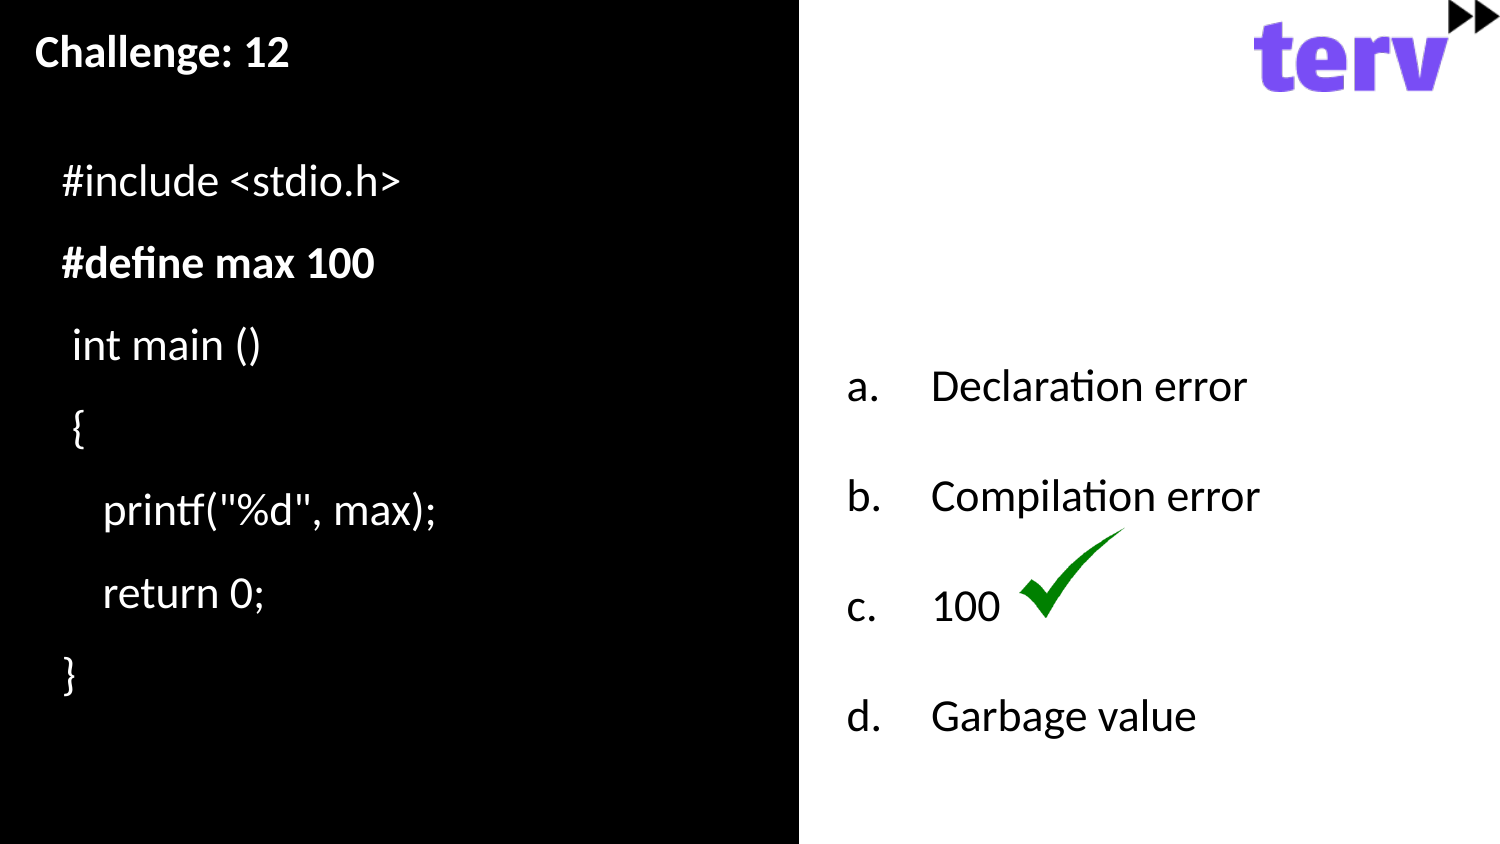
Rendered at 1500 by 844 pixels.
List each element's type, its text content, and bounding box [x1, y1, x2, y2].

text_box [0, 0, 799, 844]
text_box #include <stdio.h> #define max 100 int main () { printf("%d", max); return 0; } [46, 115, 704, 708]
text_box Challenge: 12 [20, 14, 305, 84]
text_box Declaration error Compilation error 100 Garbage value [831, 292, 1418, 748]
picture [1254, 0, 1500, 92]
picture [1019, 527, 1126, 619]
